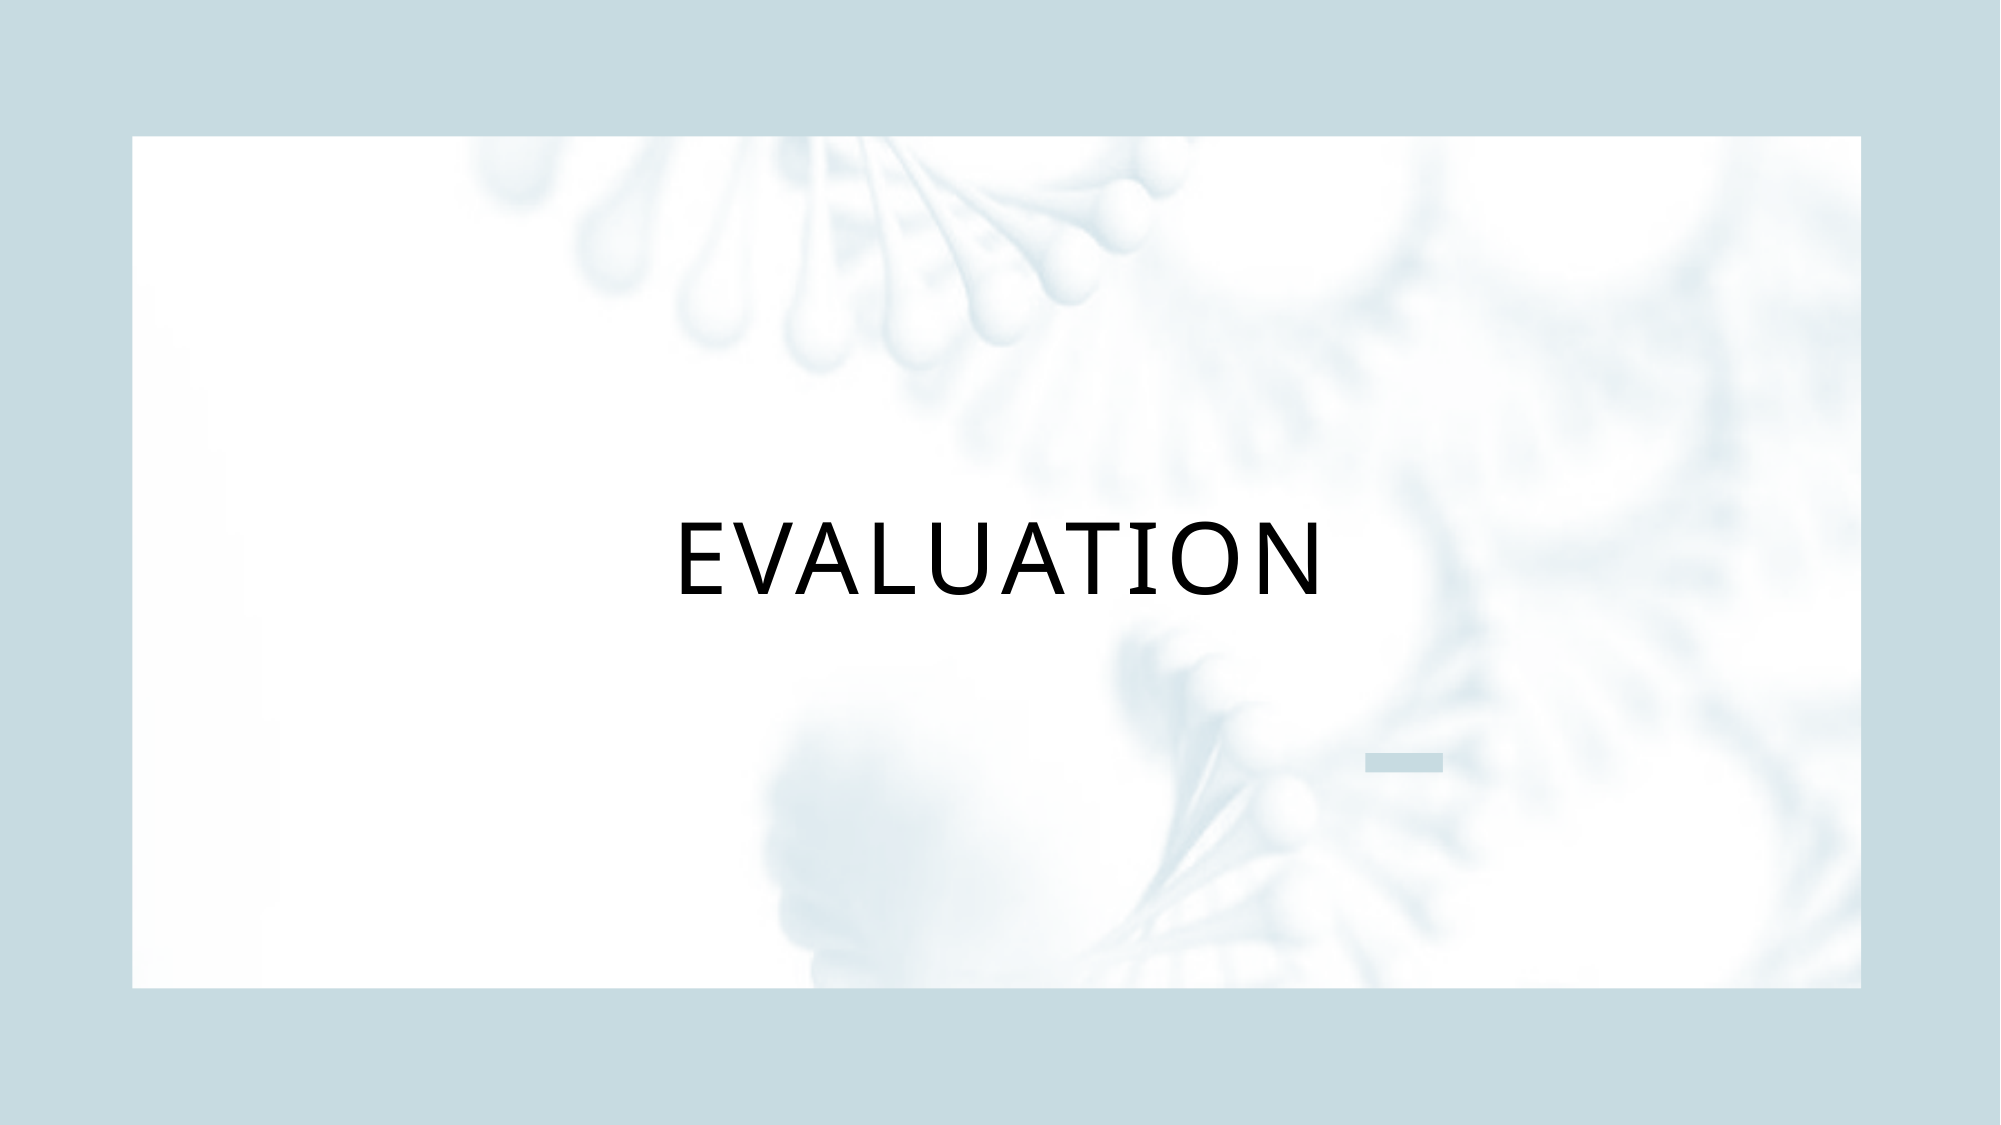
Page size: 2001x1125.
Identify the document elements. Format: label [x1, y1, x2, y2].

picture [132, 136, 1862, 989]
